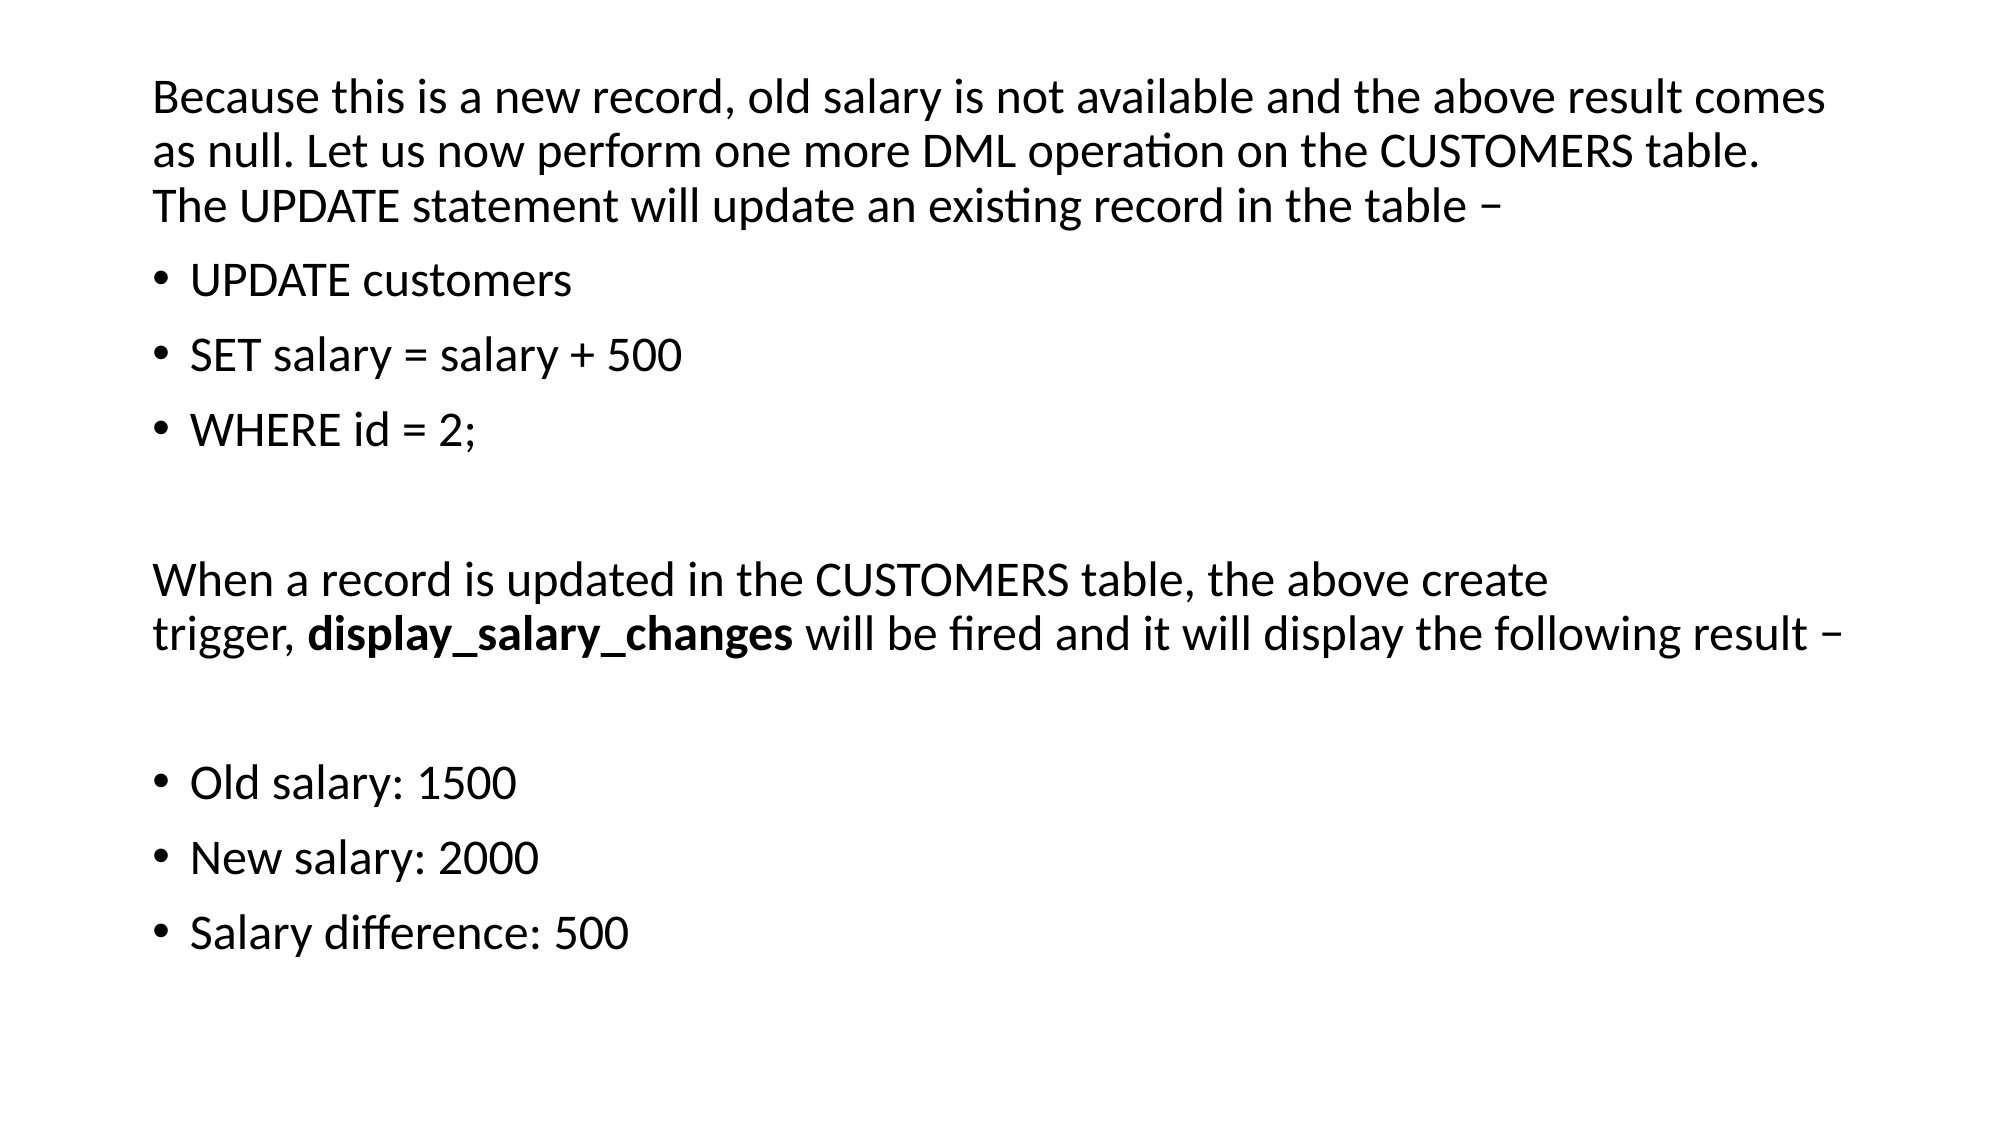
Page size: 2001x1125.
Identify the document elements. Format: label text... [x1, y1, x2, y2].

list Because this is a new record, old salary is not available and the above result comes as null. Let us now perform one more DML operation on the CUSTOMERS table. The UPDATE statement will update an existing record in the table − UPDATE customers SET salary = salary + 500 WHERE id = 2; When a record is updated in the CUSTOMERS table, the above create trigger, display_salary_changes will be fired and it will display the following result − Old salary: 1500 New salary: 2000 Salary difference: 500 [137, 63, 1863, 1014]
